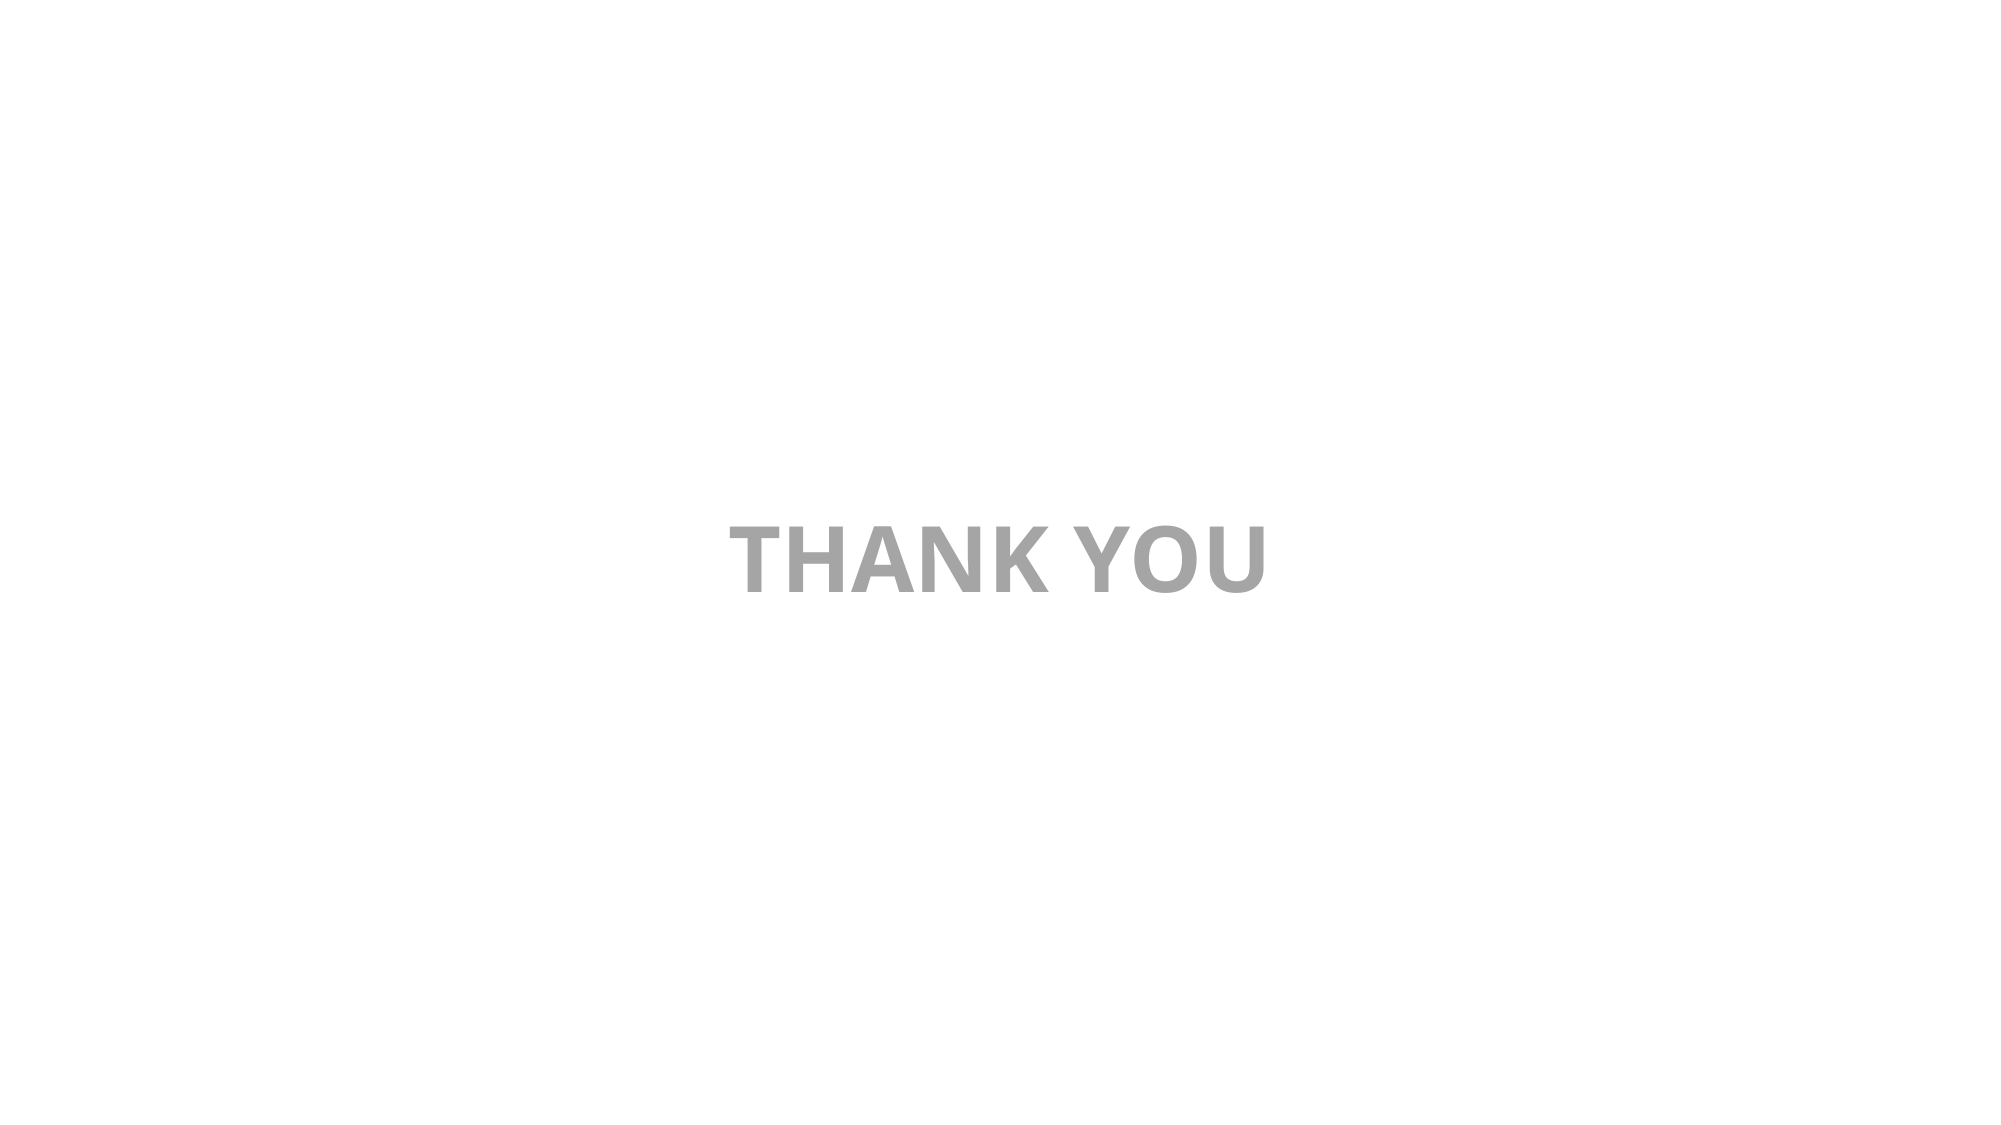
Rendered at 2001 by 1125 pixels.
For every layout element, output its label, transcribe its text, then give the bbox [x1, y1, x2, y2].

title THANK YOU [137, 453, 1863, 672]
